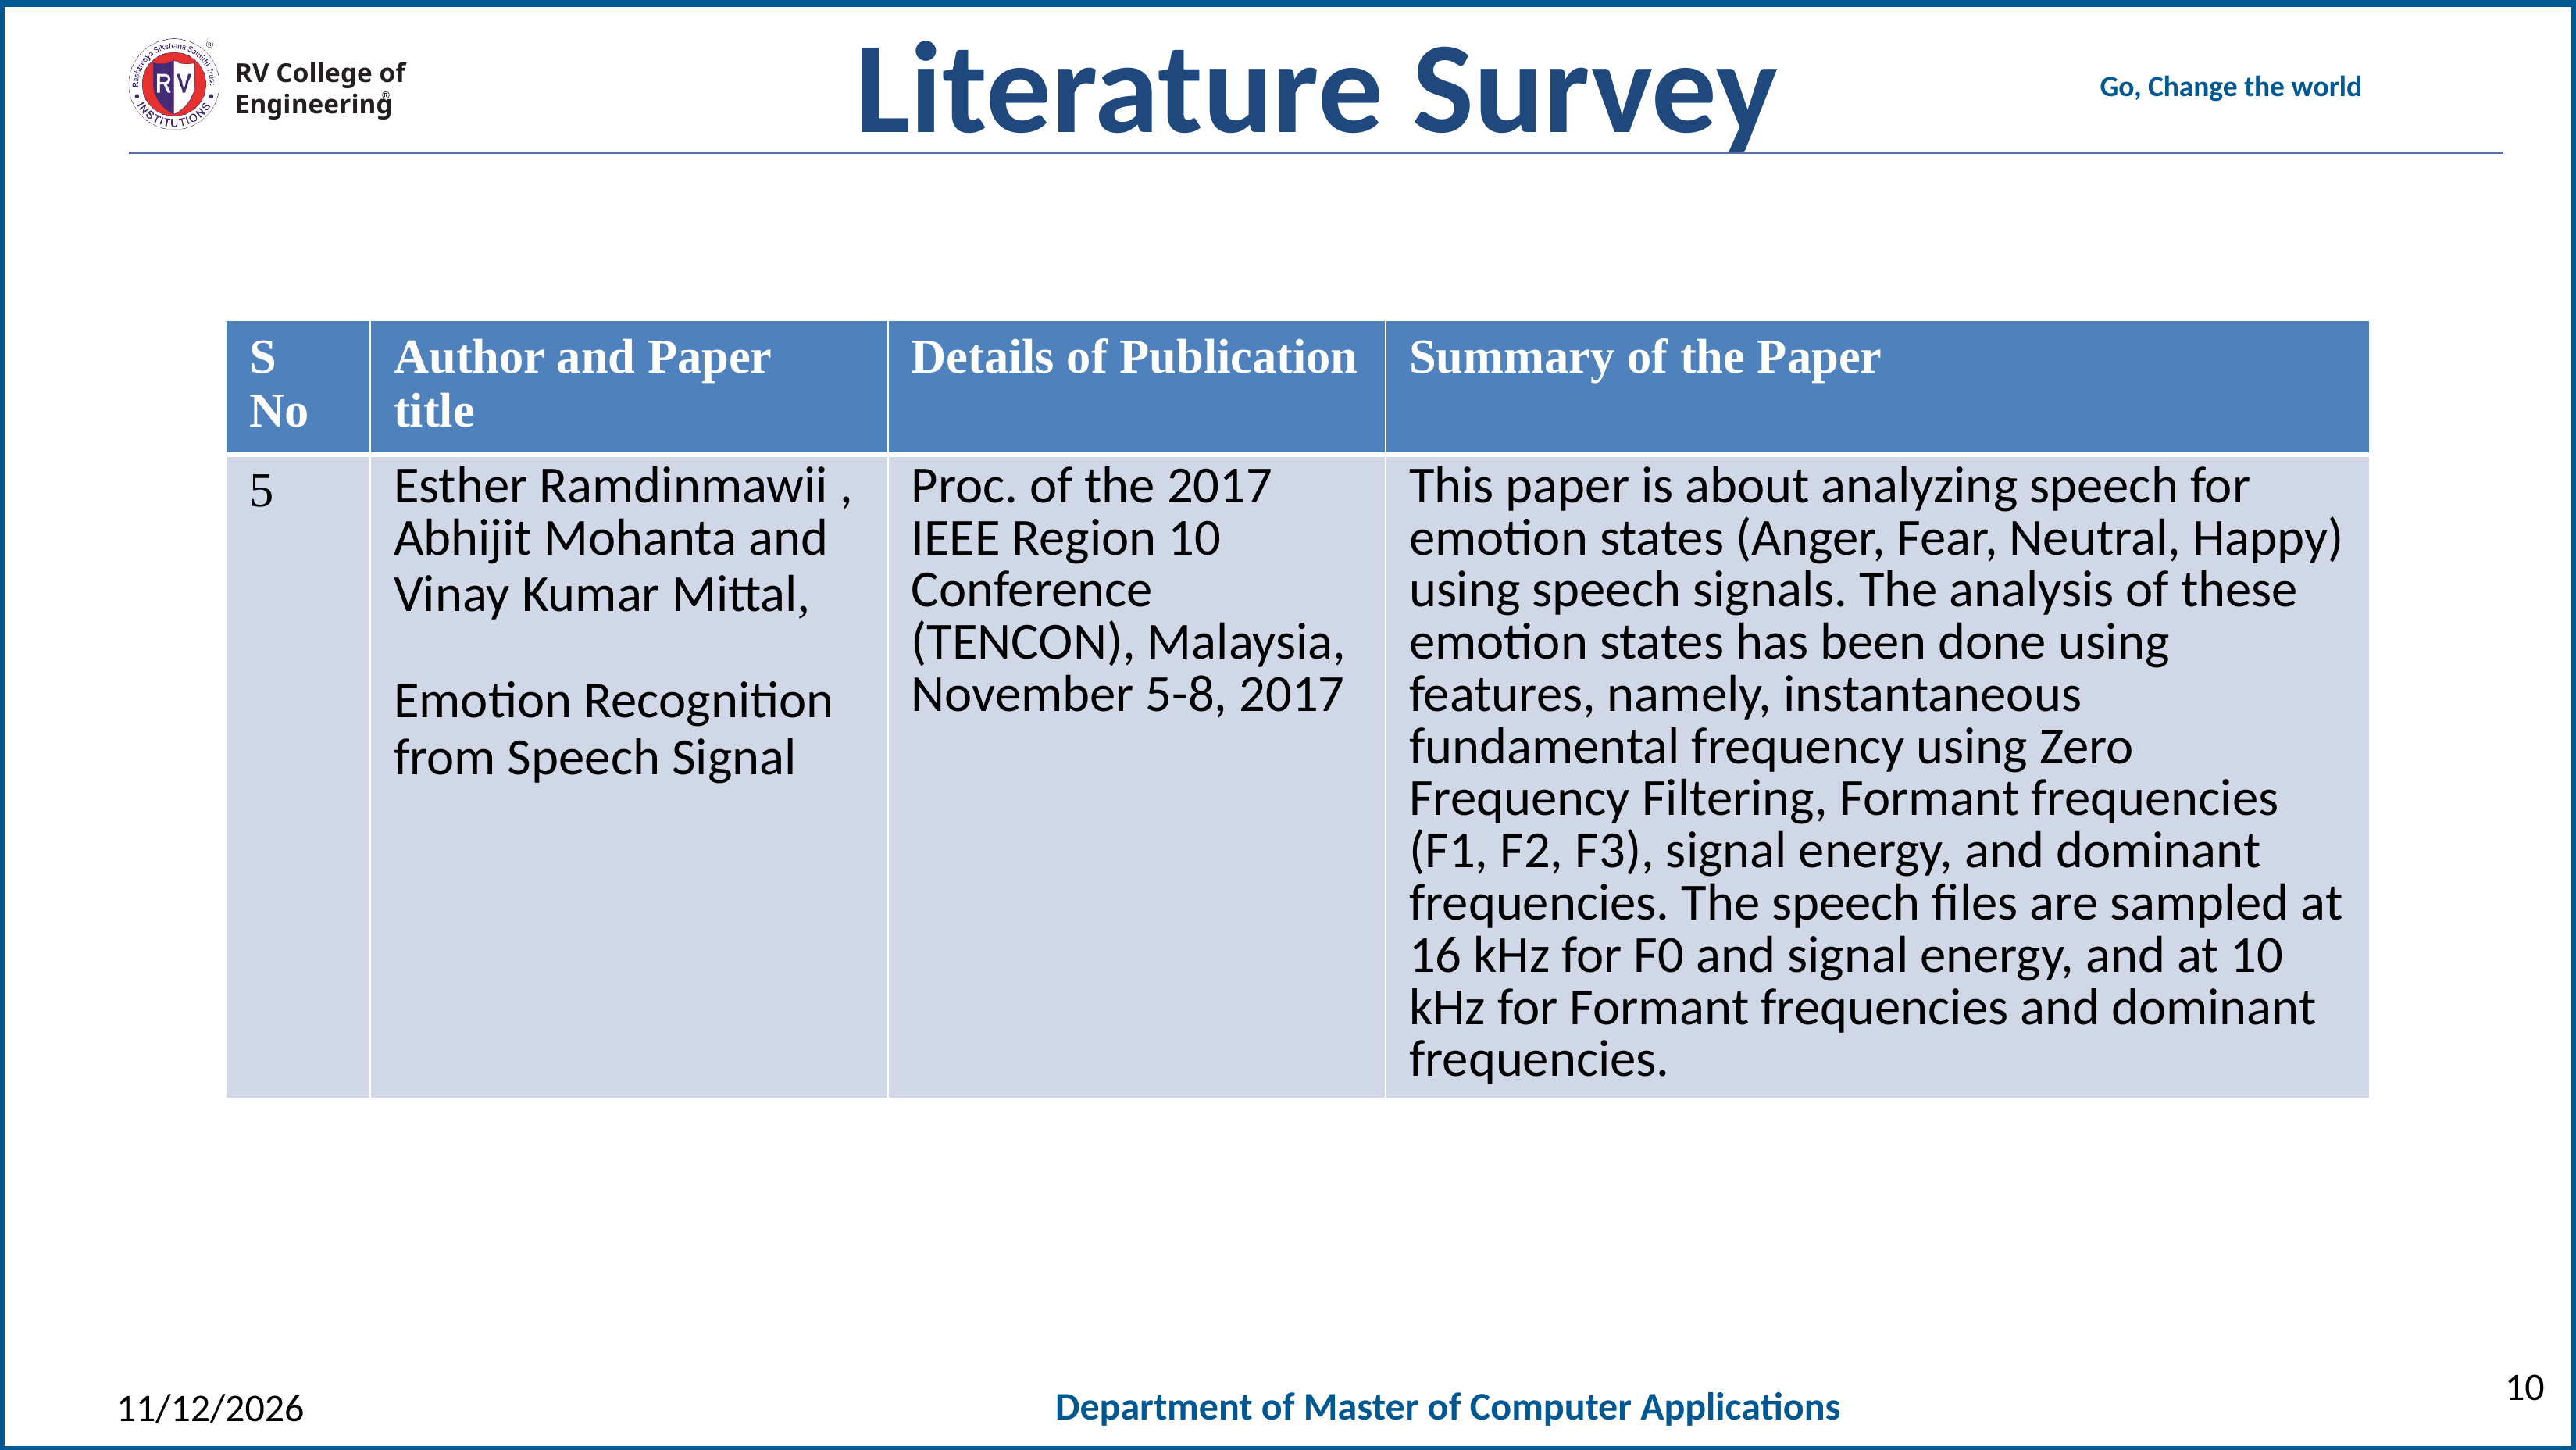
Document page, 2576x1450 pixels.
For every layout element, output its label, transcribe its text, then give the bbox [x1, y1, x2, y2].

table_cell This paper is about analyzing speech for emotion states (Anger, Fear, Neutral, Happy) using speech signals. The analysis of these emotion states has been done using features, namely, instantaneous fundamental frequency using Zero Frequency Filtering, Formant frequencies (F1, F2, F3), signal energy, and dominant frequencies. The speech files are sampled at 16 kHz for F0 and signal energy, and at 10 kHz for Formant frequencies and dominant frequencies. [1386, 457, 2369, 1098]
table_header Summary of the Paper [1386, 321, 2369, 452]
slide_number 10 [2196, 1361, 2545, 1409]
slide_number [116, 1382, 709, 1430]
table_cell 5 [227, 457, 369, 1098]
text_box Literature Survey [662, 2, 1971, 159]
table_cell Esther Ramdinmawii , Abhijit Mohanta and Vinay Kumar Mittal, Emotion Recognition from Speech Signal [371, 457, 887, 1098]
table_cell Proc. of the 2017 IEEE Region 10 Conference (TENCON), Malaysia, November 5-8, 2017 [889, 457, 1385, 1098]
table_header Author and Paper title [371, 321, 887, 452]
picture [128, 38, 219, 130]
table_header S No [227, 321, 369, 452]
table_header Details of Publication [889, 321, 1385, 452]
